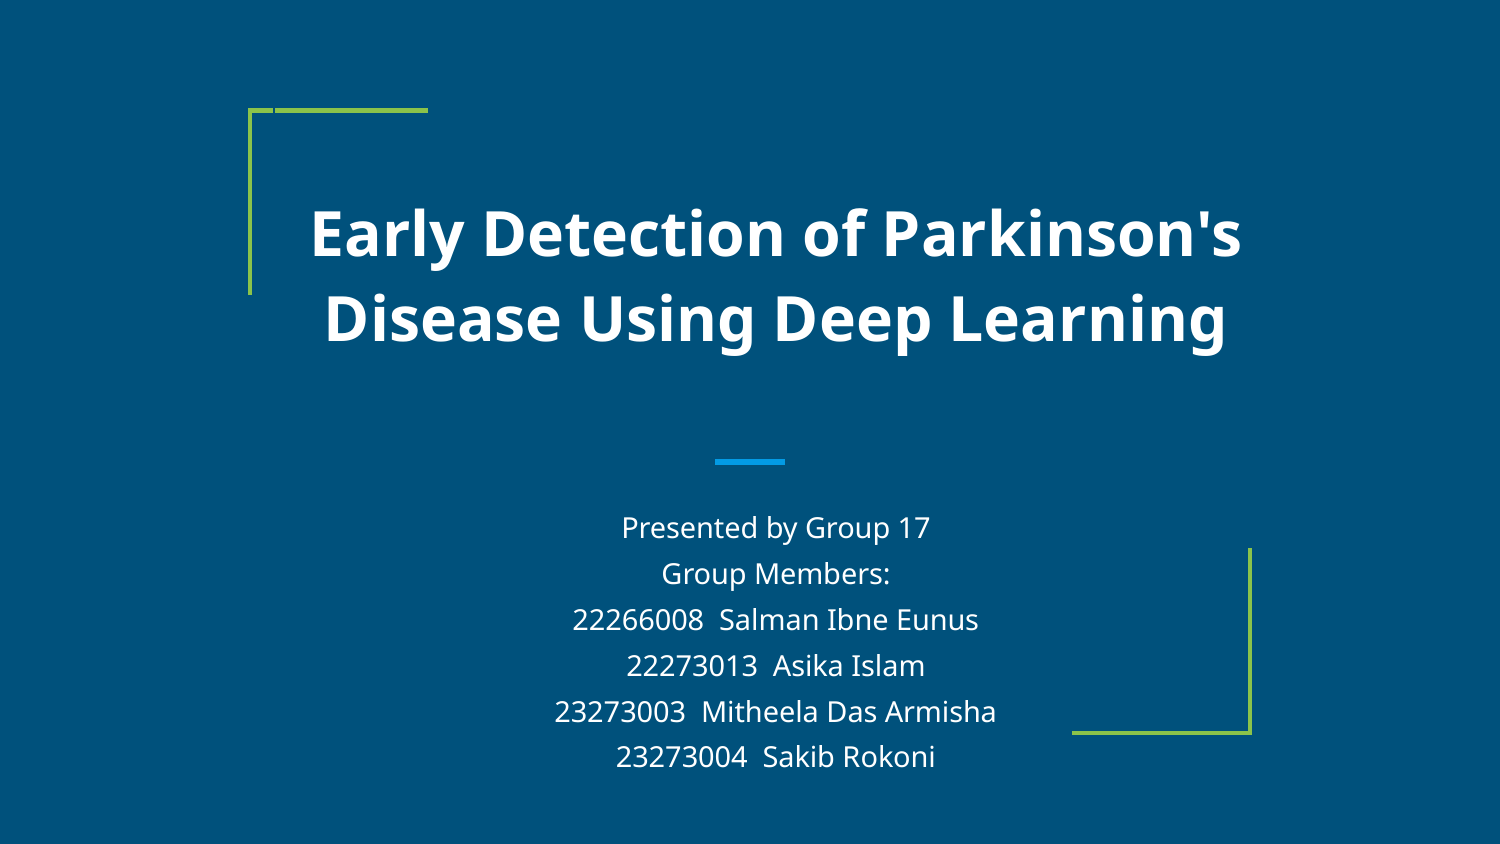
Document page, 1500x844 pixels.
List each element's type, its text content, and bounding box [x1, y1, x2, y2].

subtitle Presented by Group 17 Group Members: 22266008 Salman Ibne Eunus 22273013 Asika Islam 23273003 Mitheela Das Armisha 23273004 Sakib Rokoni [155, 412, 1397, 792]
title Early Detection of Parkinson's Disease Using Deep Learning [274, 58, 1278, 376]
